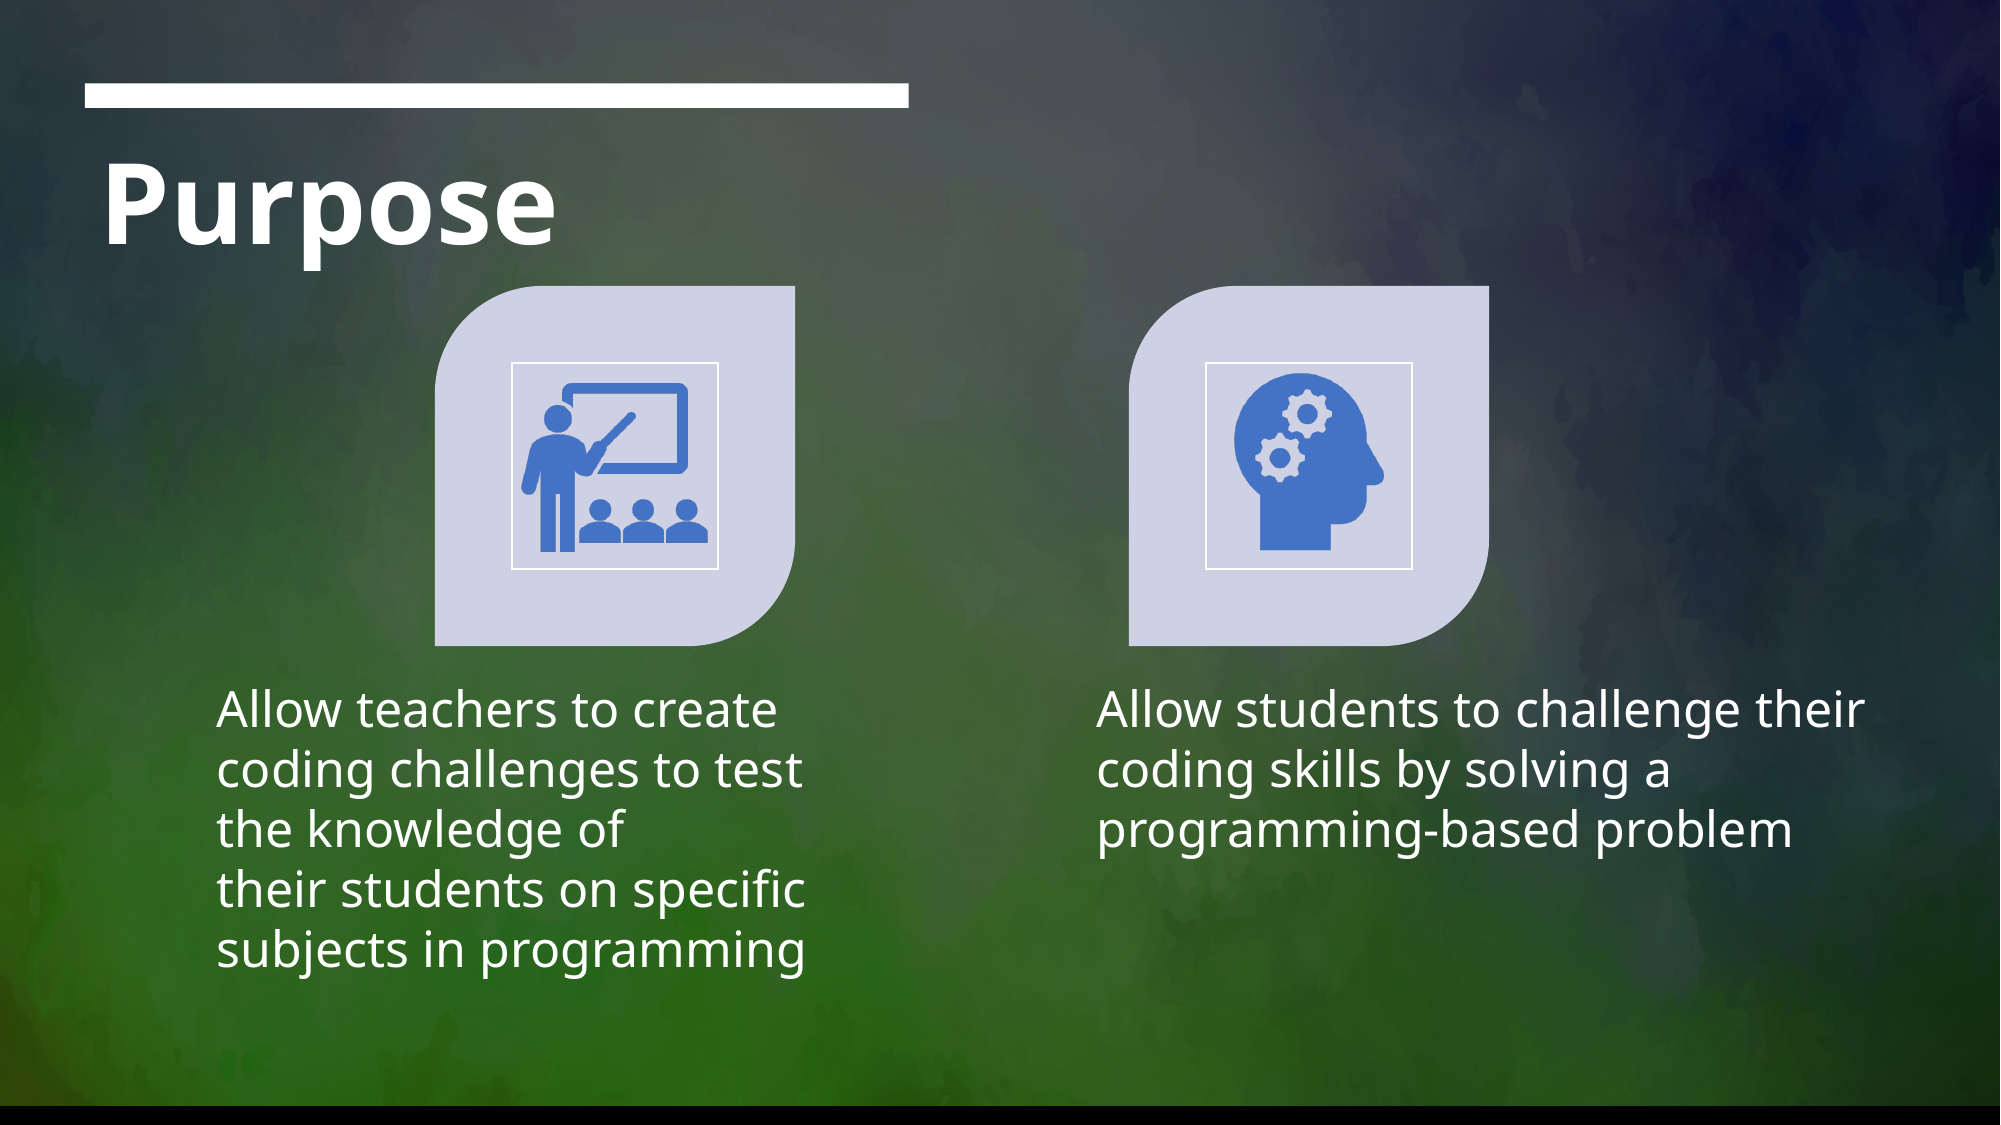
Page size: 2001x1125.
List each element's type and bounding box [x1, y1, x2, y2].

text_box [46, 219, 1878, 944]
picture [0, 0, 2000, 1106]
text_box [0, 1106, 2000, 1125]
